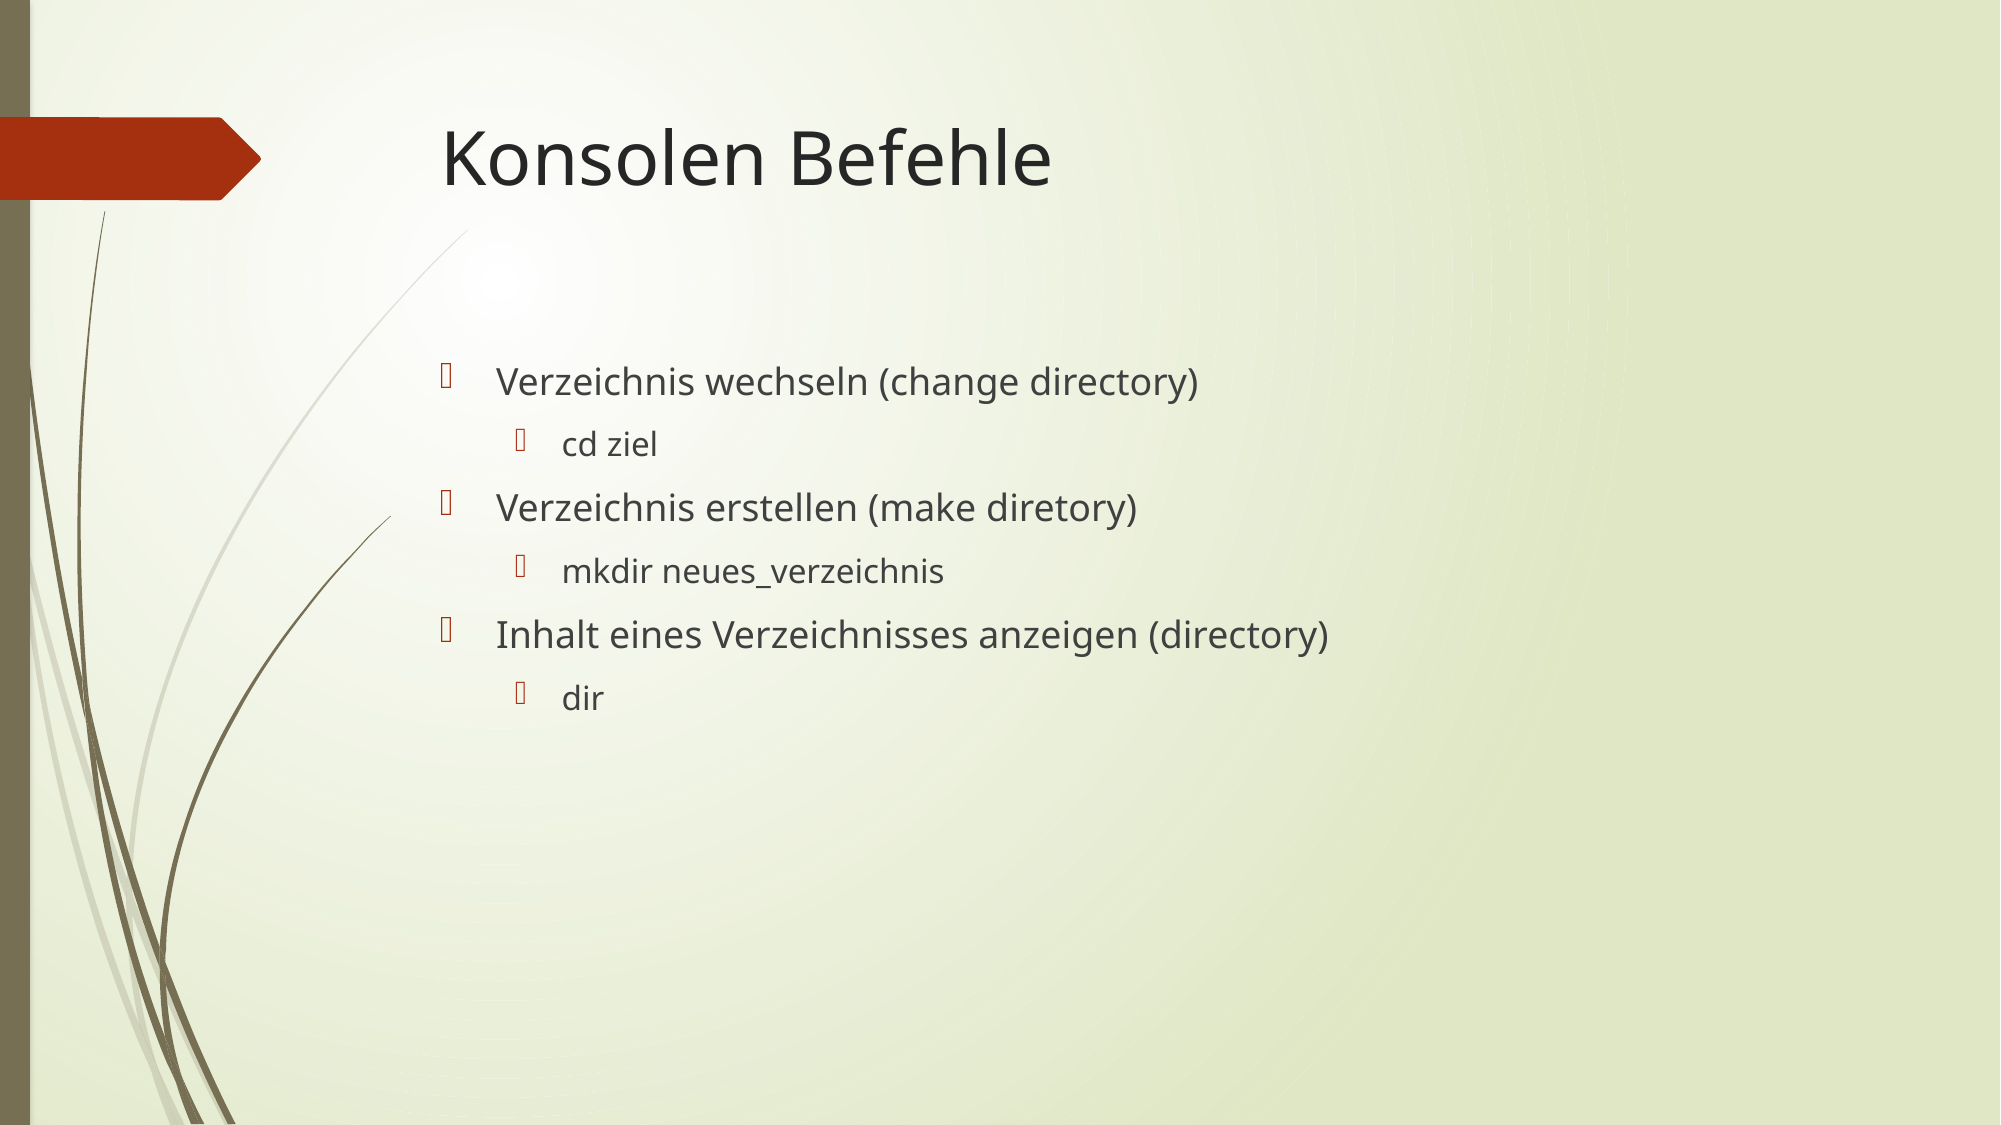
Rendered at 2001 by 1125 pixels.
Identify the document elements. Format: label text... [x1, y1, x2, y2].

list Verzeichnis wechseln (change directory) cd ziel Verzeichnis erstellen (make diretory) mkdir neues_verzeichnis Inhalt eines Verzeichnisses anzeigen (directory) dir [424, 350, 1888, 970]
title Konsolen Befehle [425, 102, 1888, 313]
